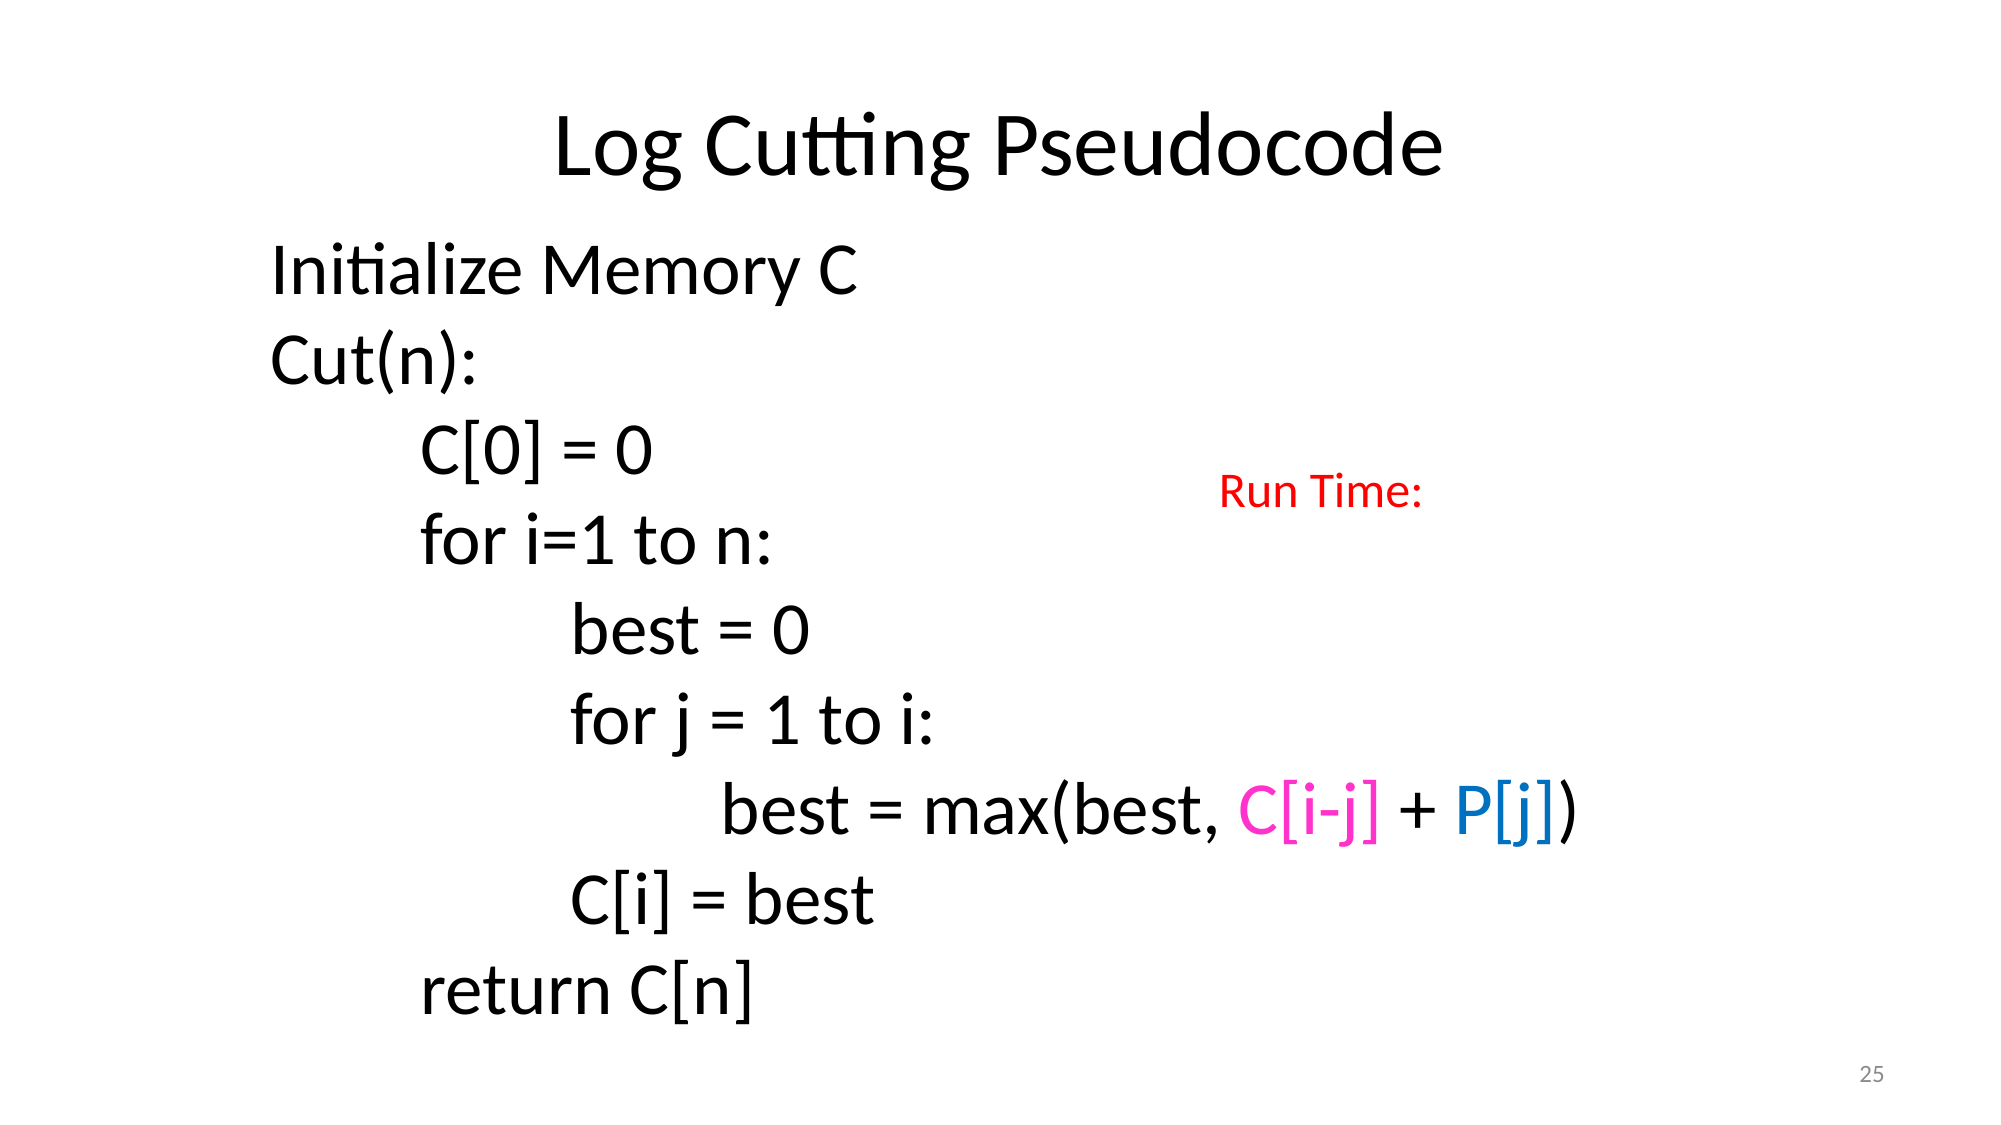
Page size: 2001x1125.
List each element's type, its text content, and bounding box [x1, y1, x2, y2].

slide_number 25 [1433, 1042, 1900, 1103]
title Log Cutting Pseudocode [99, 45, 1900, 233]
text_box Initialize Memory C Cut(n): C[0] = 0 for i=1 to n: best = 0 for j = 1 to i: best = max(best, C[i-j] + P[j]) C[i] = best return C[n] [255, 212, 1595, 1038]
